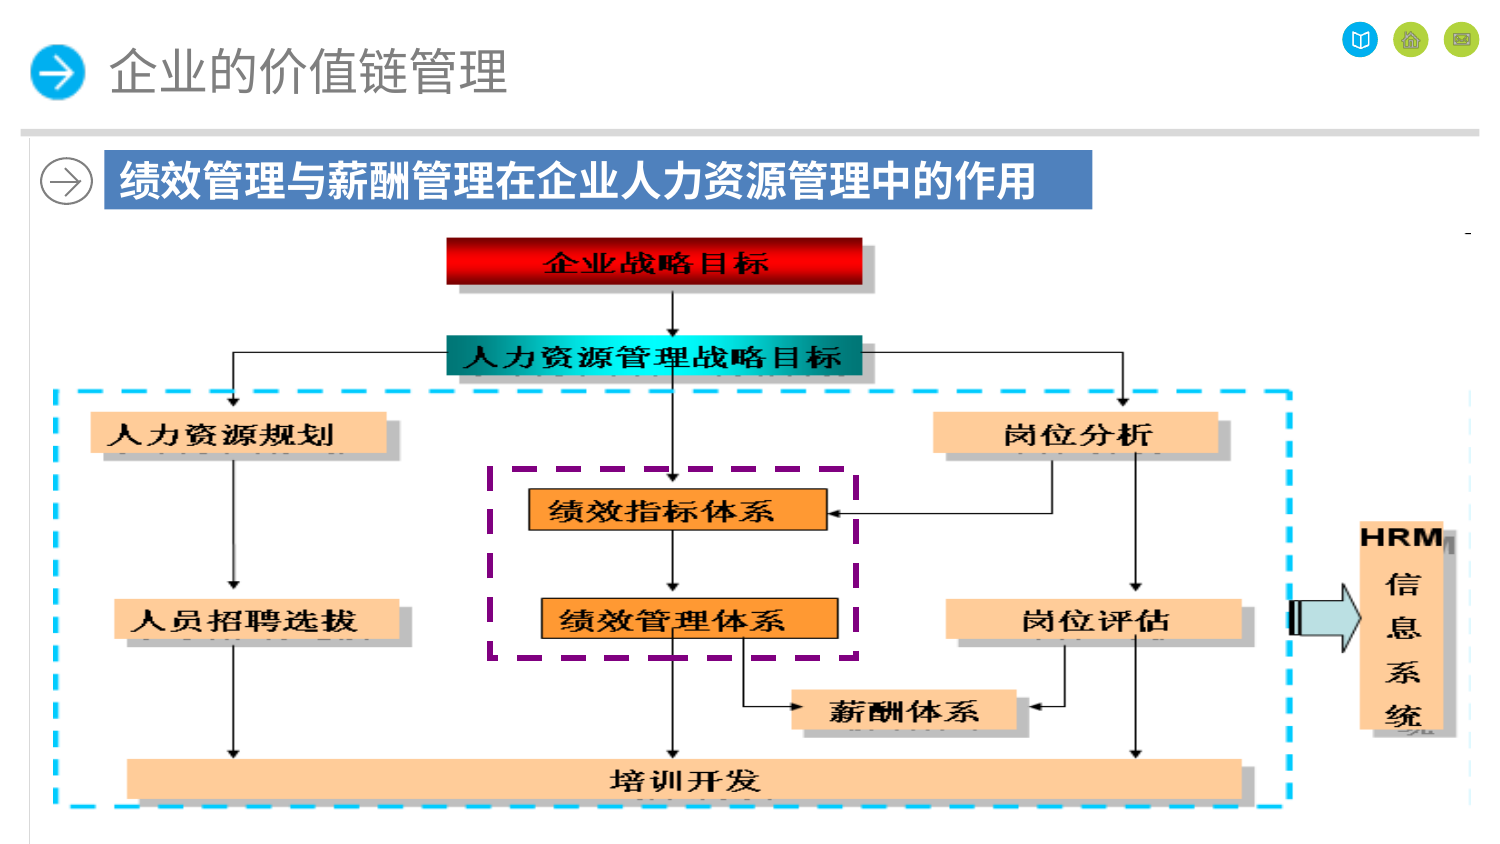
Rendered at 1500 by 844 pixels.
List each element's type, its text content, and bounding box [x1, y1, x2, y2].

text_box 绩效管理与薪酬管理在企业人力资源管理中的作用 [104, 150, 1093, 210]
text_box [40, 158, 93, 205]
text_box 企业的价值链管理 [93, 33, 524, 108]
picture [1397, 27, 1422, 50]
text_box [1441, 19, 1482, 60]
picture [52, 232, 1471, 812]
picture [1452, 32, 1472, 47]
text_box [18, 127, 1481, 138]
picture [29, 43, 89, 104]
text_box [1340, 19, 1380, 60]
text_box [1394, 19, 1431, 60]
